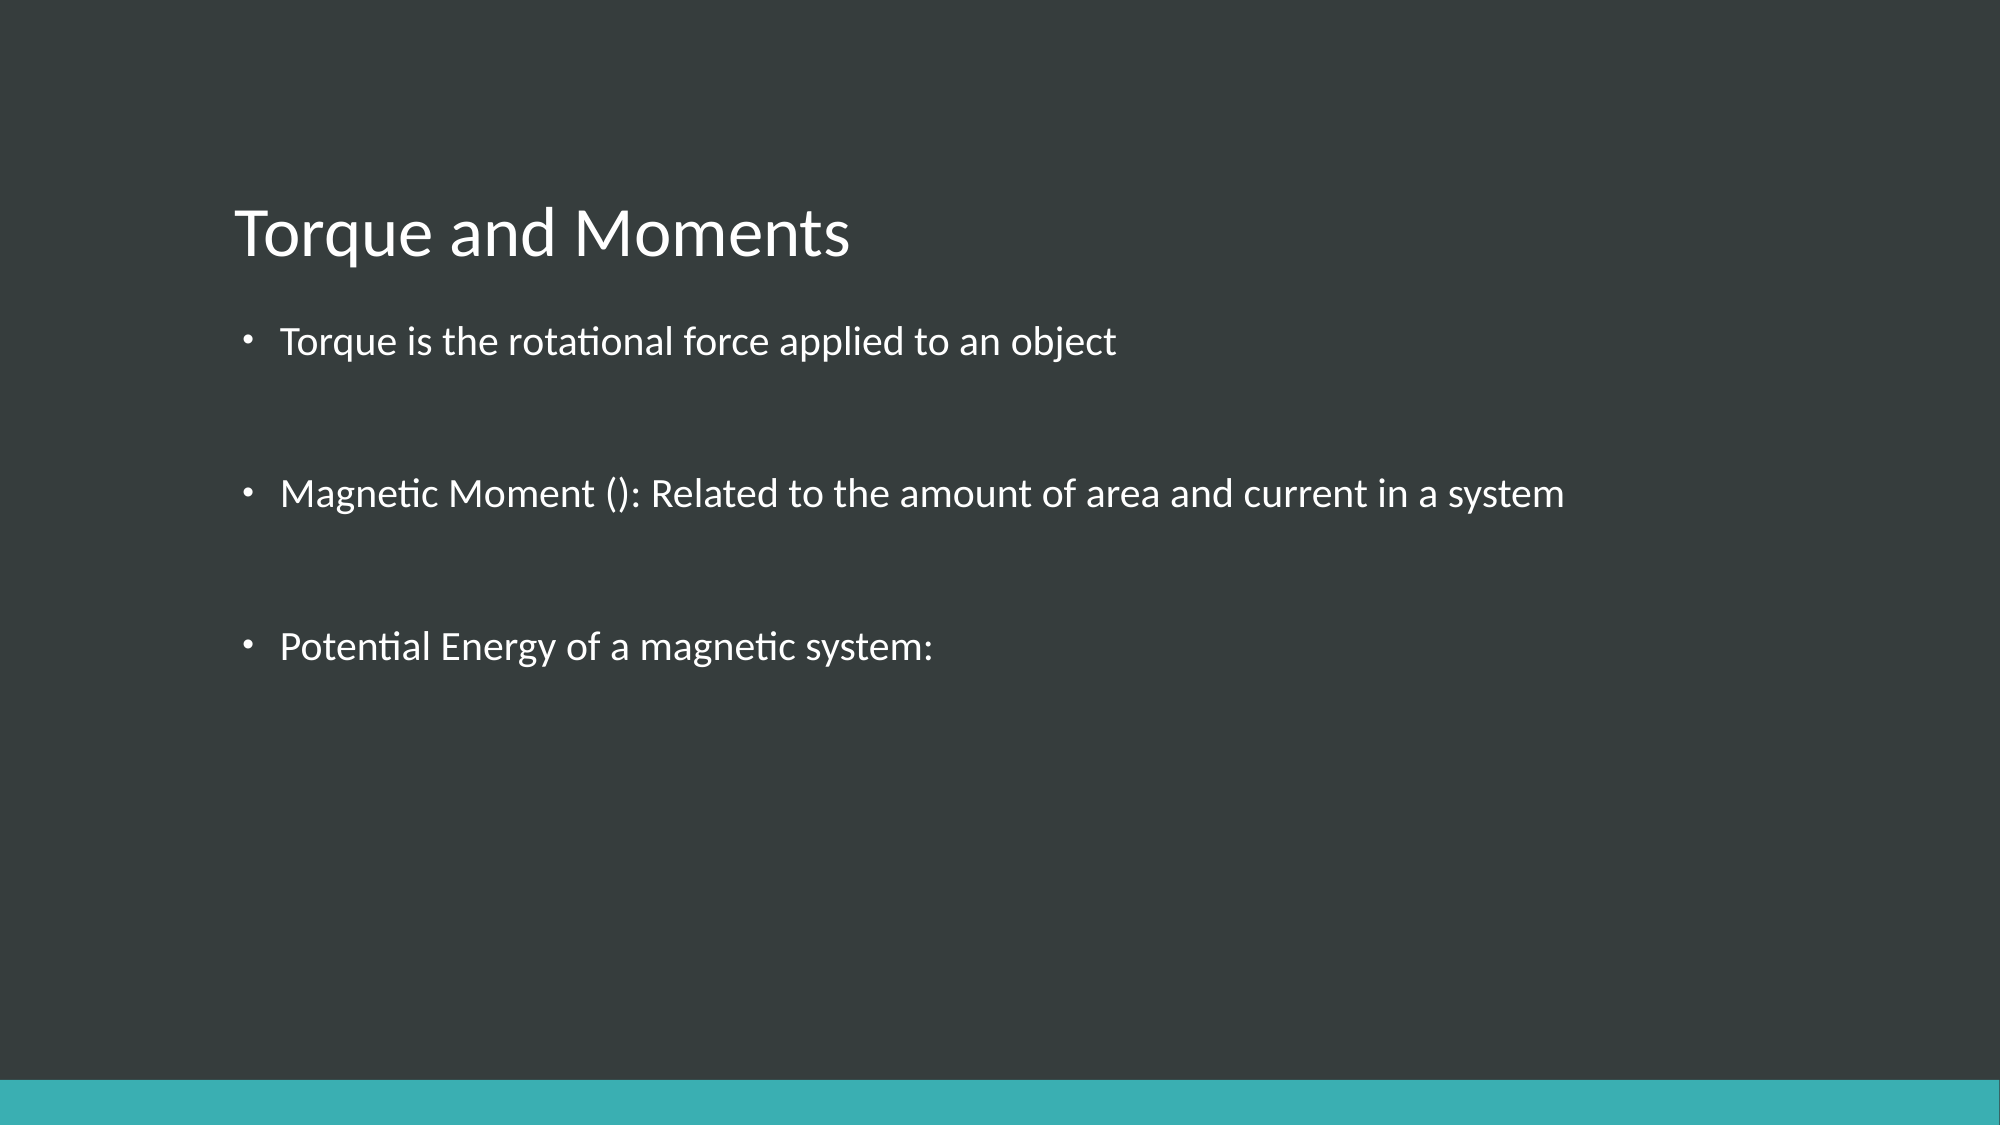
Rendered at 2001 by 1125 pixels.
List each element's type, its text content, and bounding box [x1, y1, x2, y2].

title Torque and Moments [219, 76, 1780, 279]
